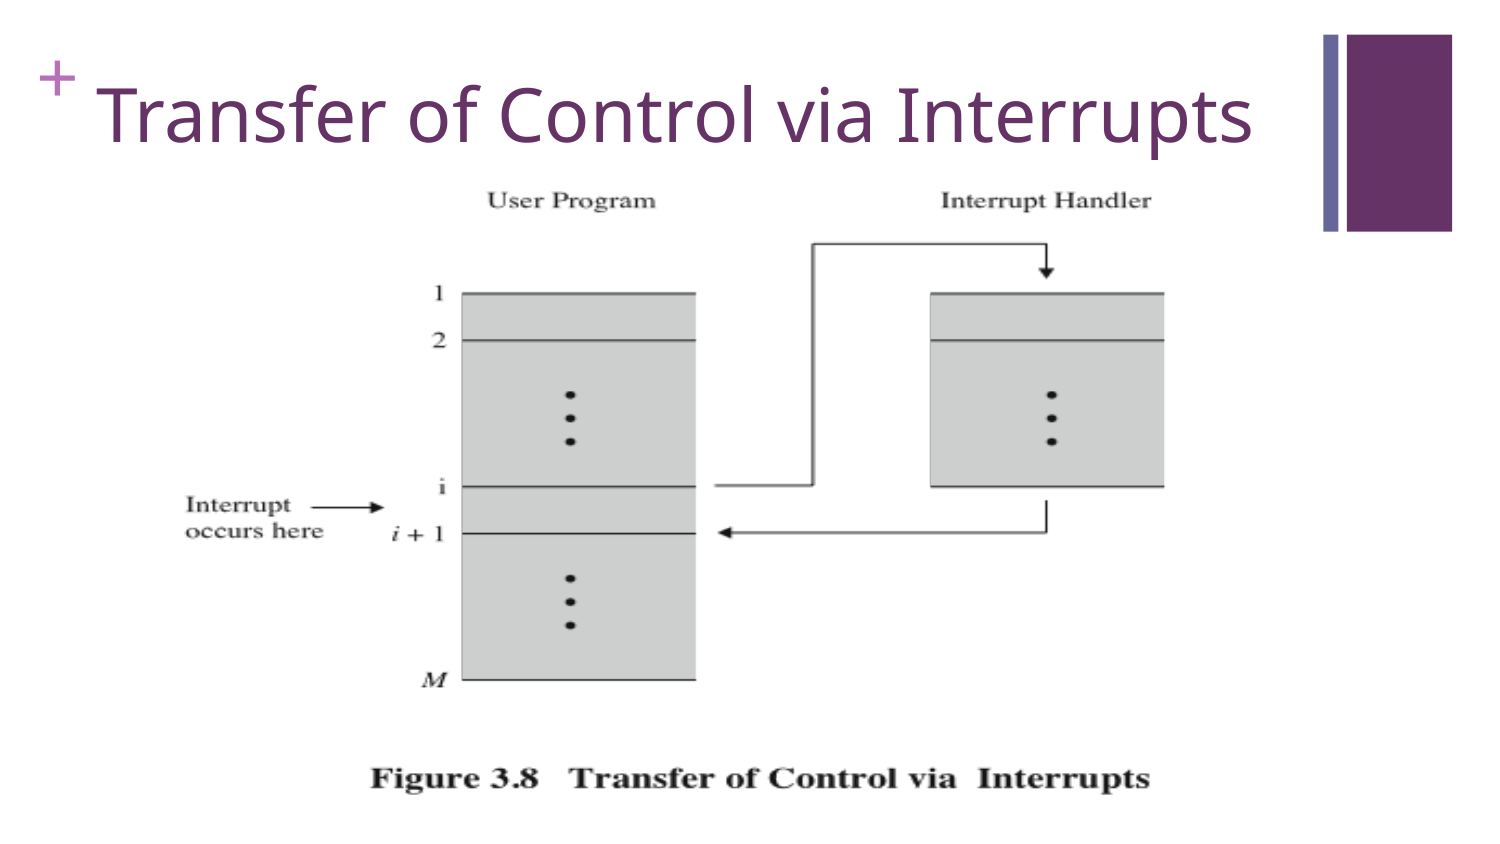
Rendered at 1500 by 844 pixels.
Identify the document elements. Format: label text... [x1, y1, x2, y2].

picture [111, 140, 1253, 844]
title Transfer of Control via Interrupts [81, 59, 1322, 197]
